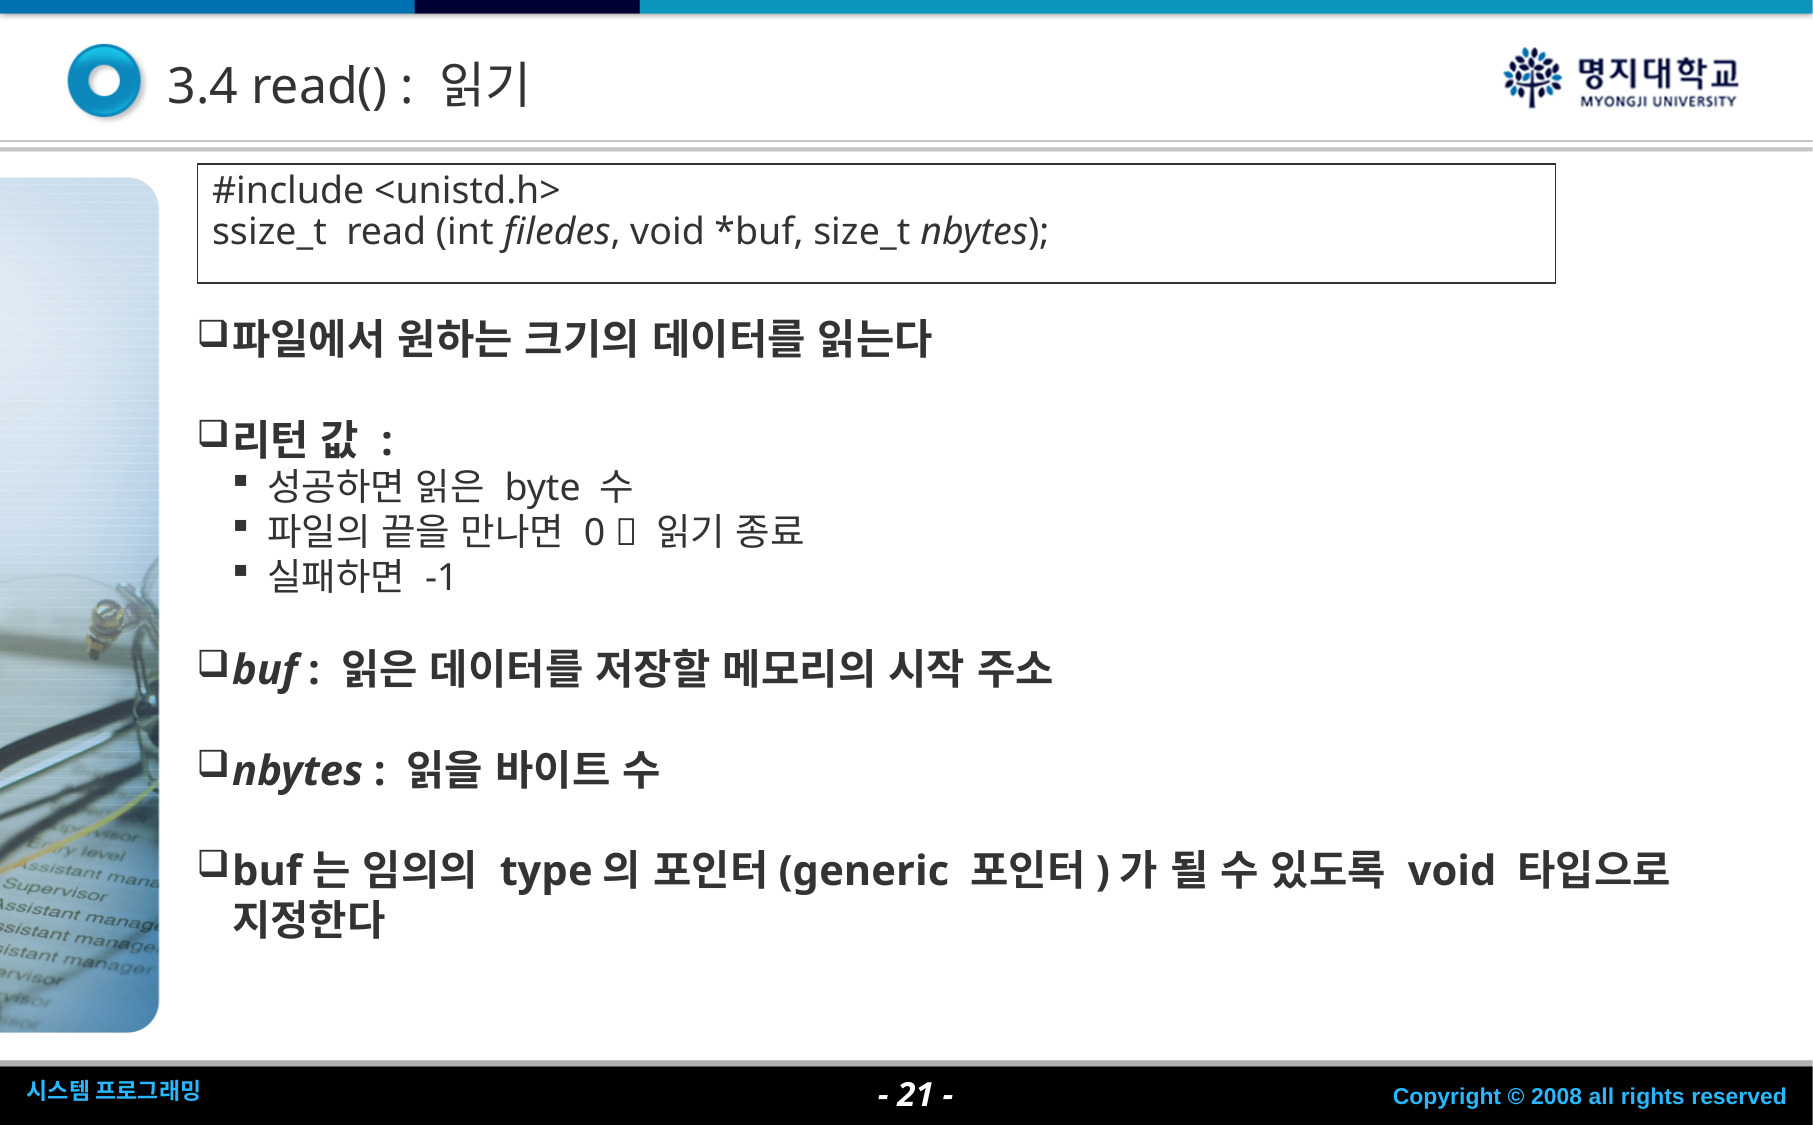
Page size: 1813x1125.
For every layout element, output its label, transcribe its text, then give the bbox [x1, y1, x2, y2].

text_box - <숫자> - [819, 1065, 1012, 1125]
text_box 파일에서 원하는 크기의 데이터를 읽는다 리턴 값 : 성공하면 읽은 byte 수 파일의 끝을 만나면 0  읽기 종료 실패하면 -1 buf : 읽은 데이터를 저장할 메모리의 시작 주소 nbytes : 읽을 바이트 수 buf는 임의의 type의 포인터(generic 포인터)가 될 수 있도록 void 타입으로 지정한다 [179, 304, 1703, 1065]
picture [0, 0, 1813, 1125]
text_box #include <unistd.h> ssize_t read (int filedes, void *buf, size_t nbytes); [197, 163, 1556, 283]
text_box 3.4 read() : 읽기 [150, 37, 1797, 129]
